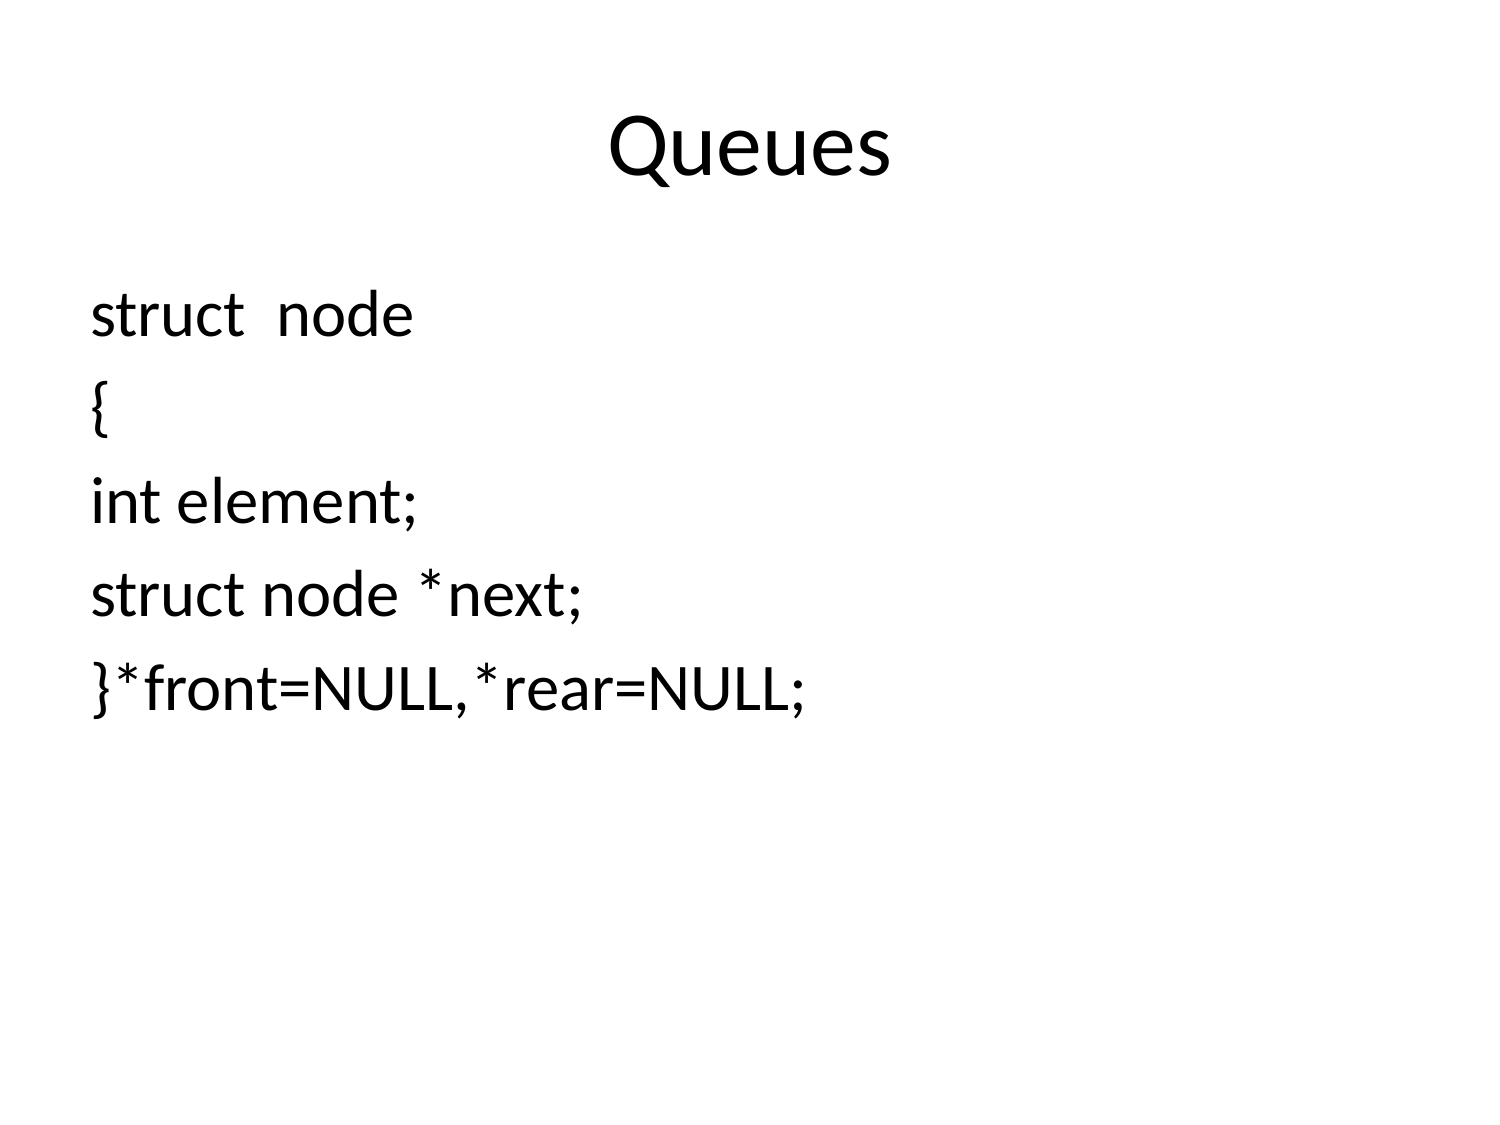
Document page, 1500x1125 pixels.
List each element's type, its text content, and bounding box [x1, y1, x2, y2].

title Queues [75, 45, 1425, 233]
list struct node { int element; struct node *next; }*front=NULL,*rear=NULL; [75, 262, 1425, 1005]
